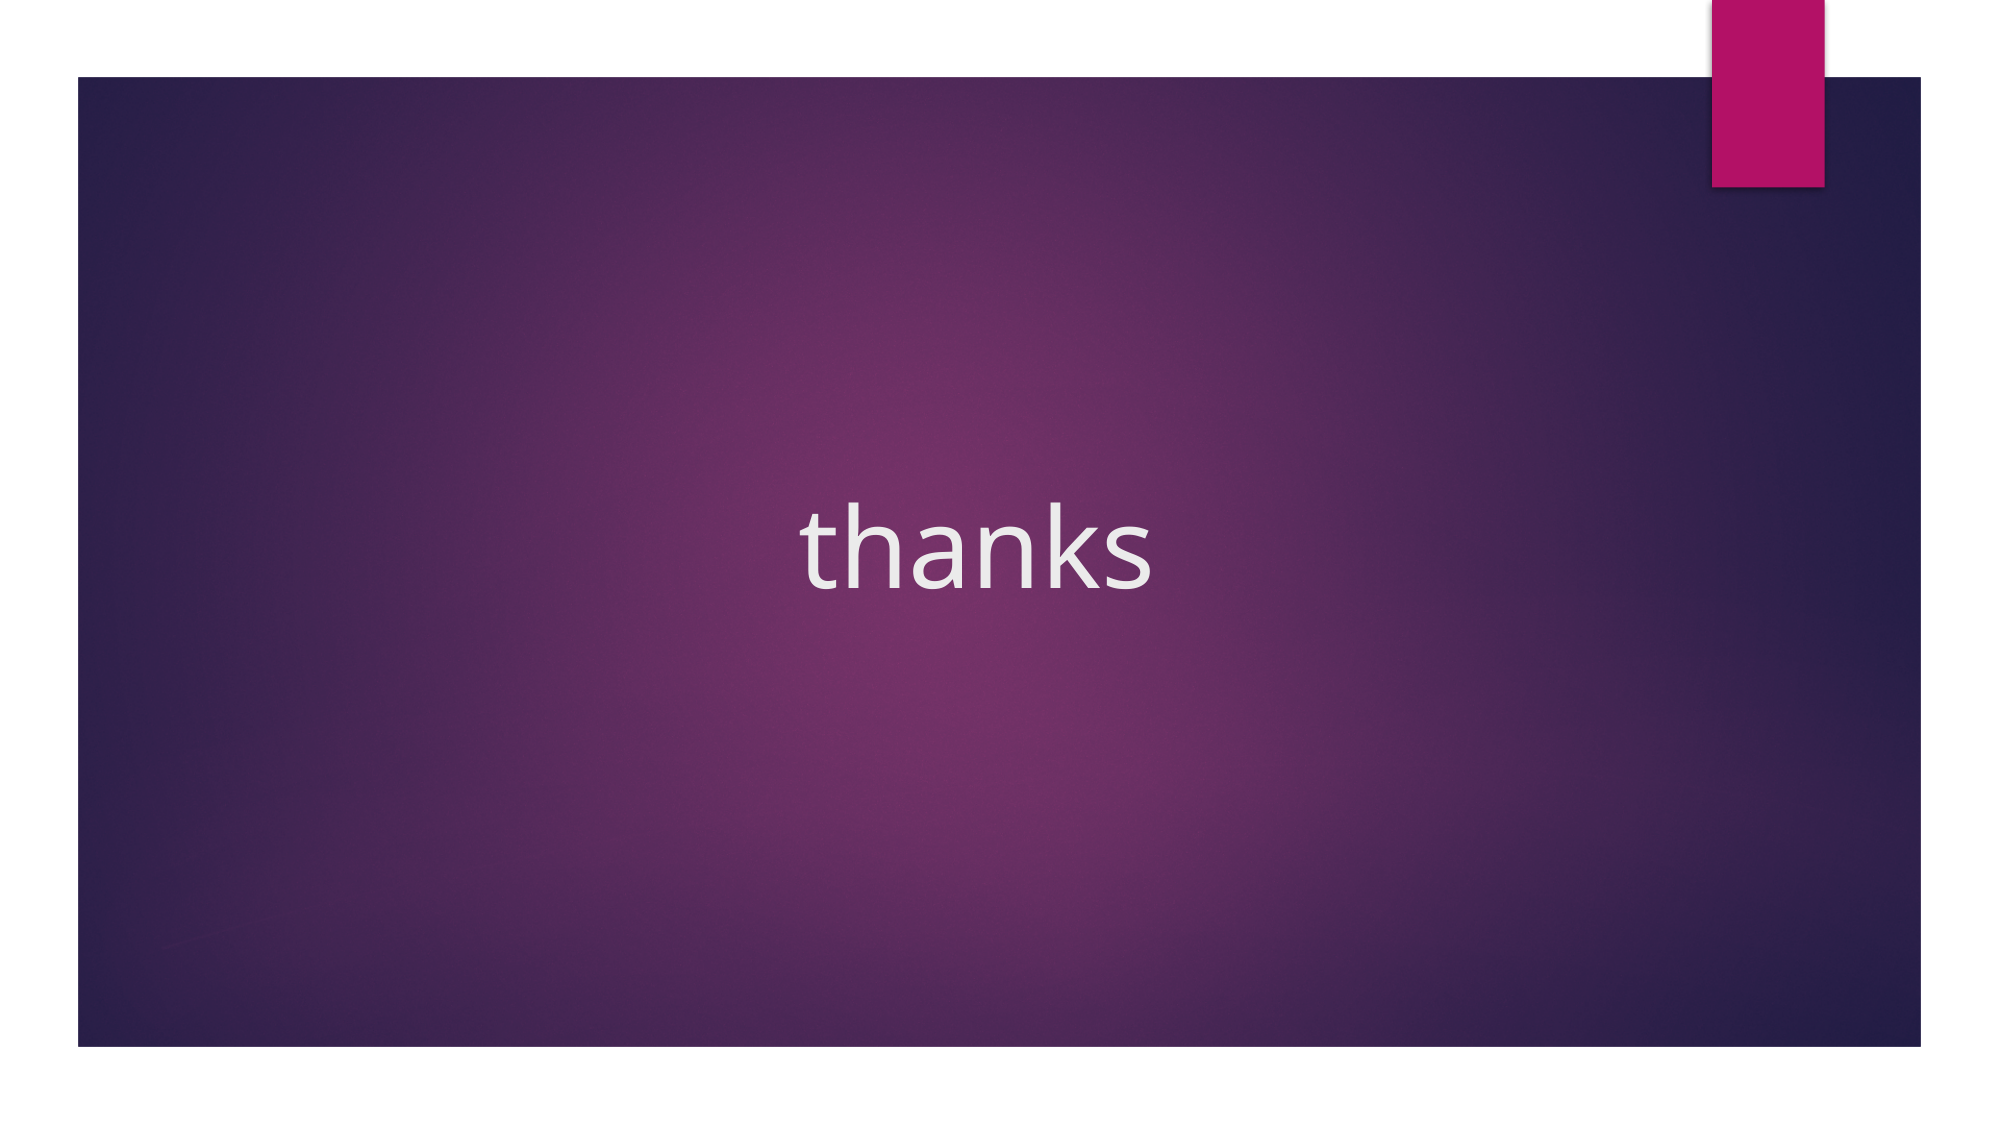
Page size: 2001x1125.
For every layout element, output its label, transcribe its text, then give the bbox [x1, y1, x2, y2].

title thanks [153, 389, 1802, 619]
